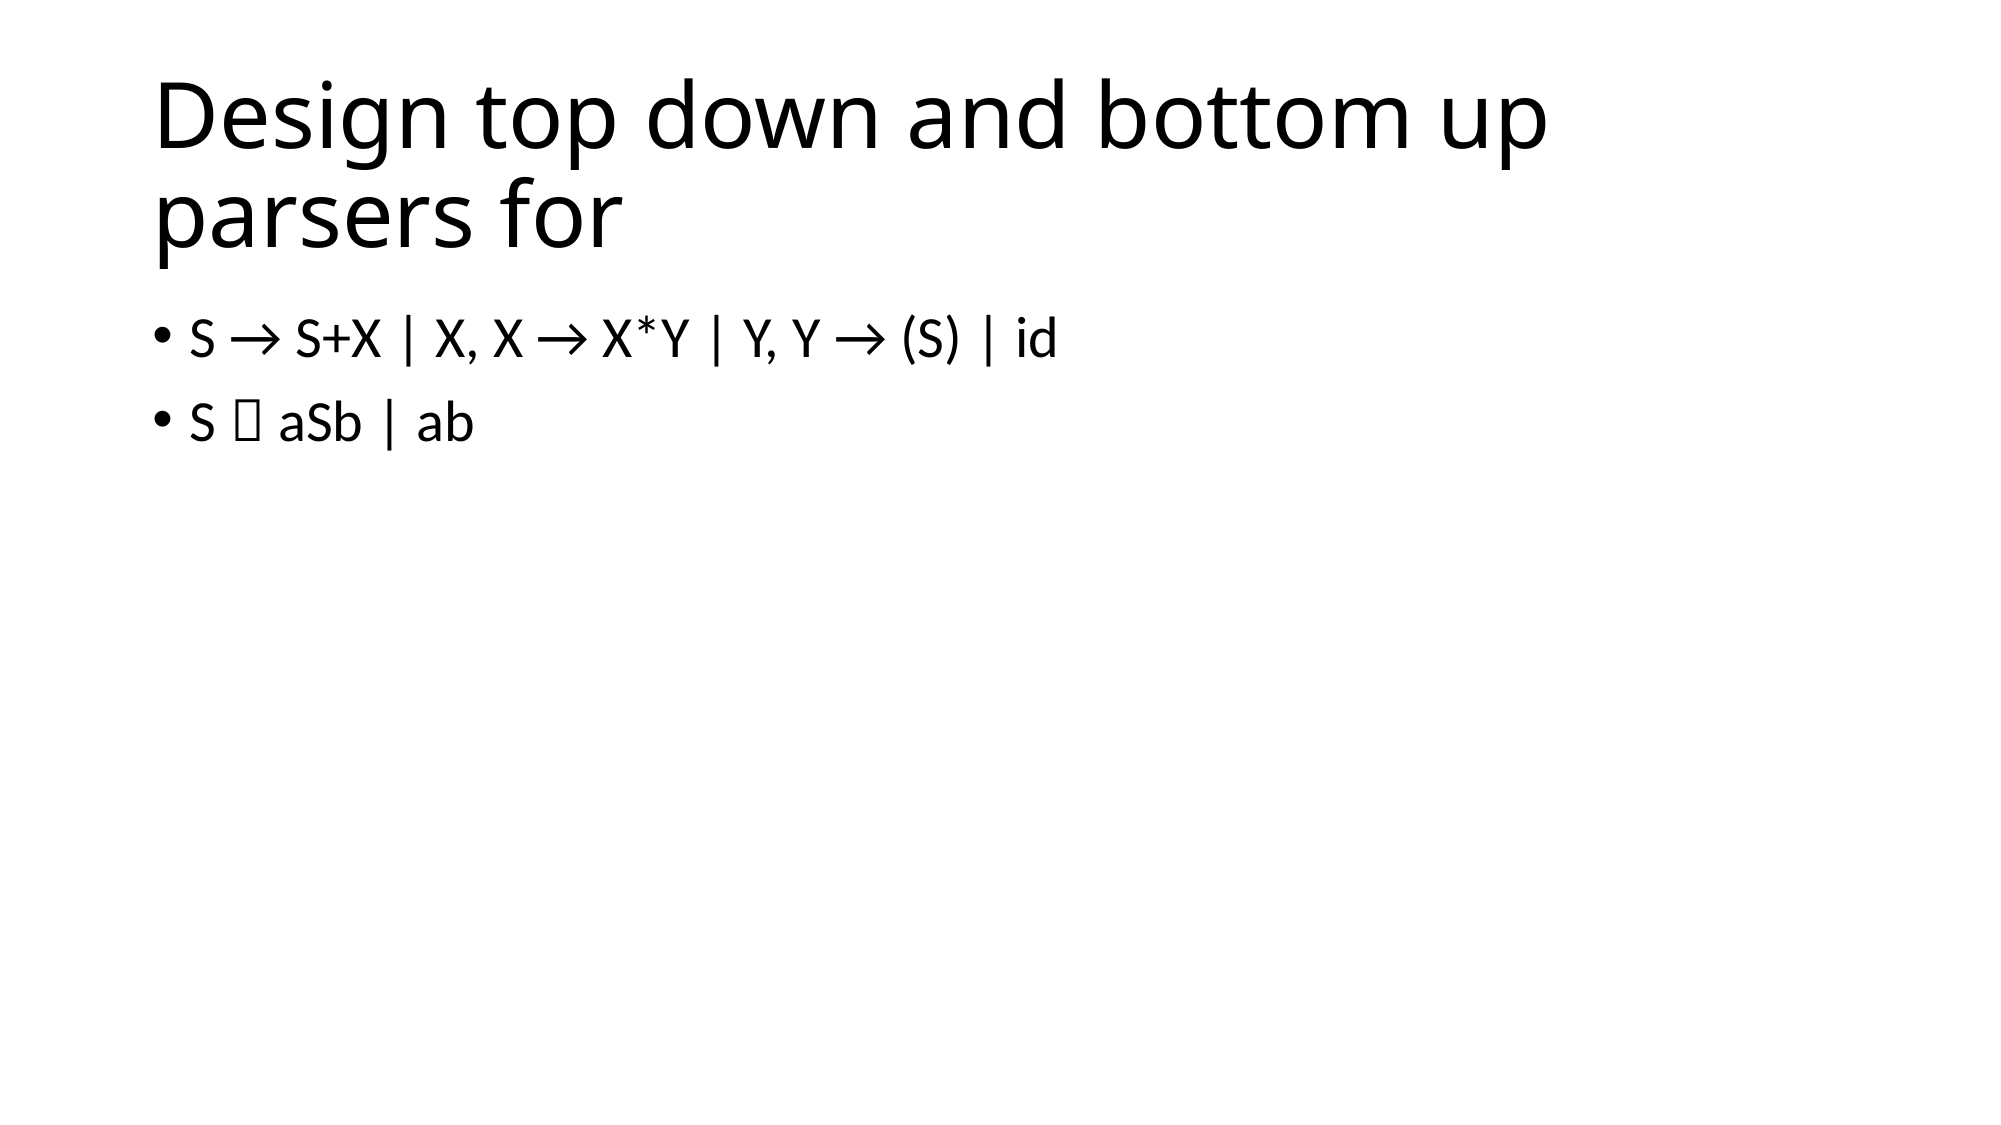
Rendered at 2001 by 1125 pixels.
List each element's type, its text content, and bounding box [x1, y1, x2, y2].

title Design top down and bottom up parsers for [137, 59, 1863, 278]
list S → S+X | X, X → X*Y | Y, Y → (S) | id S  aSb | ab [137, 299, 1863, 1014]
